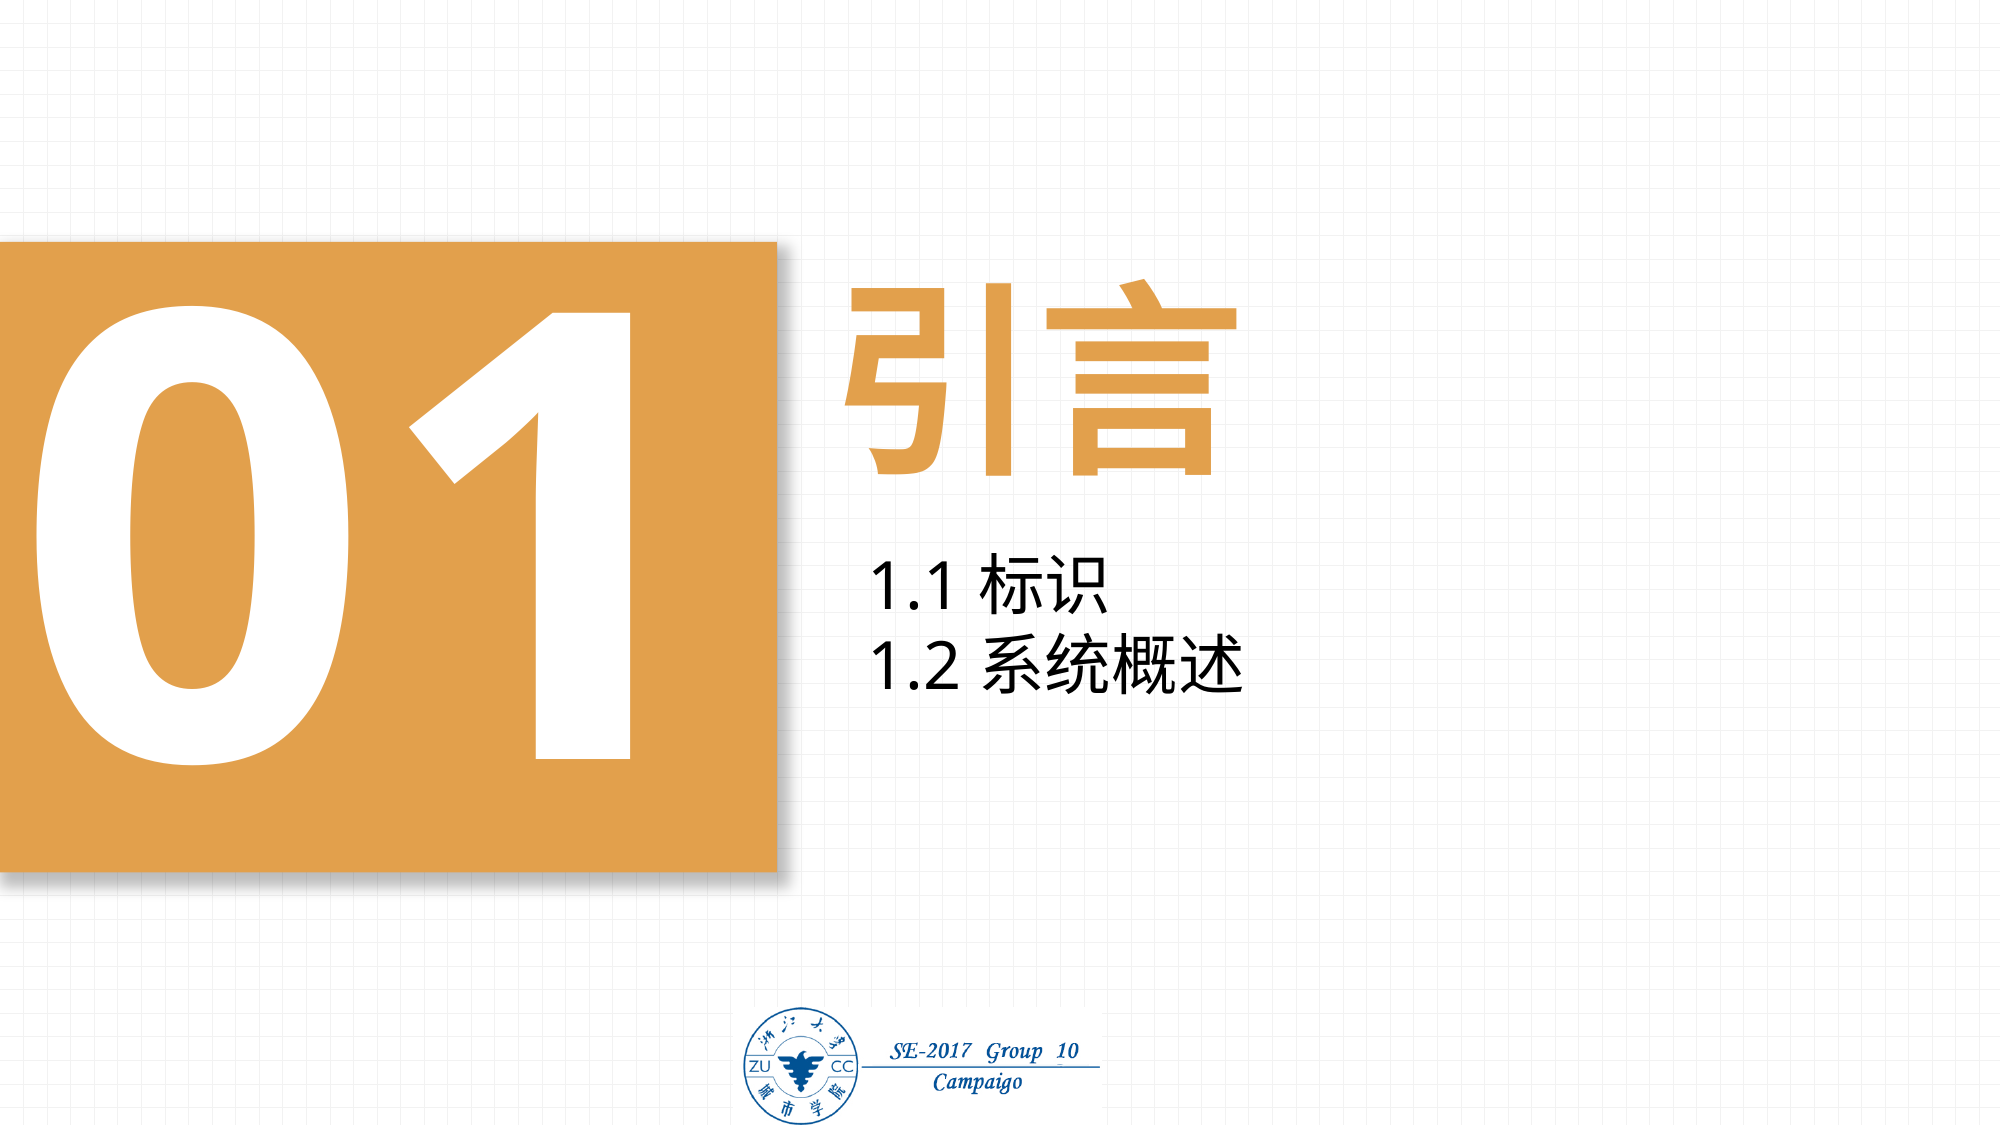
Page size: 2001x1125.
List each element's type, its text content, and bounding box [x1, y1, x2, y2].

picture [733, 1007, 1102, 1125]
text_box 1.1标识 1.2系统概述 [852, 535, 1635, 756]
list 引言 [814, 241, 1914, 873]
list 01 [0, 241, 777, 873]
